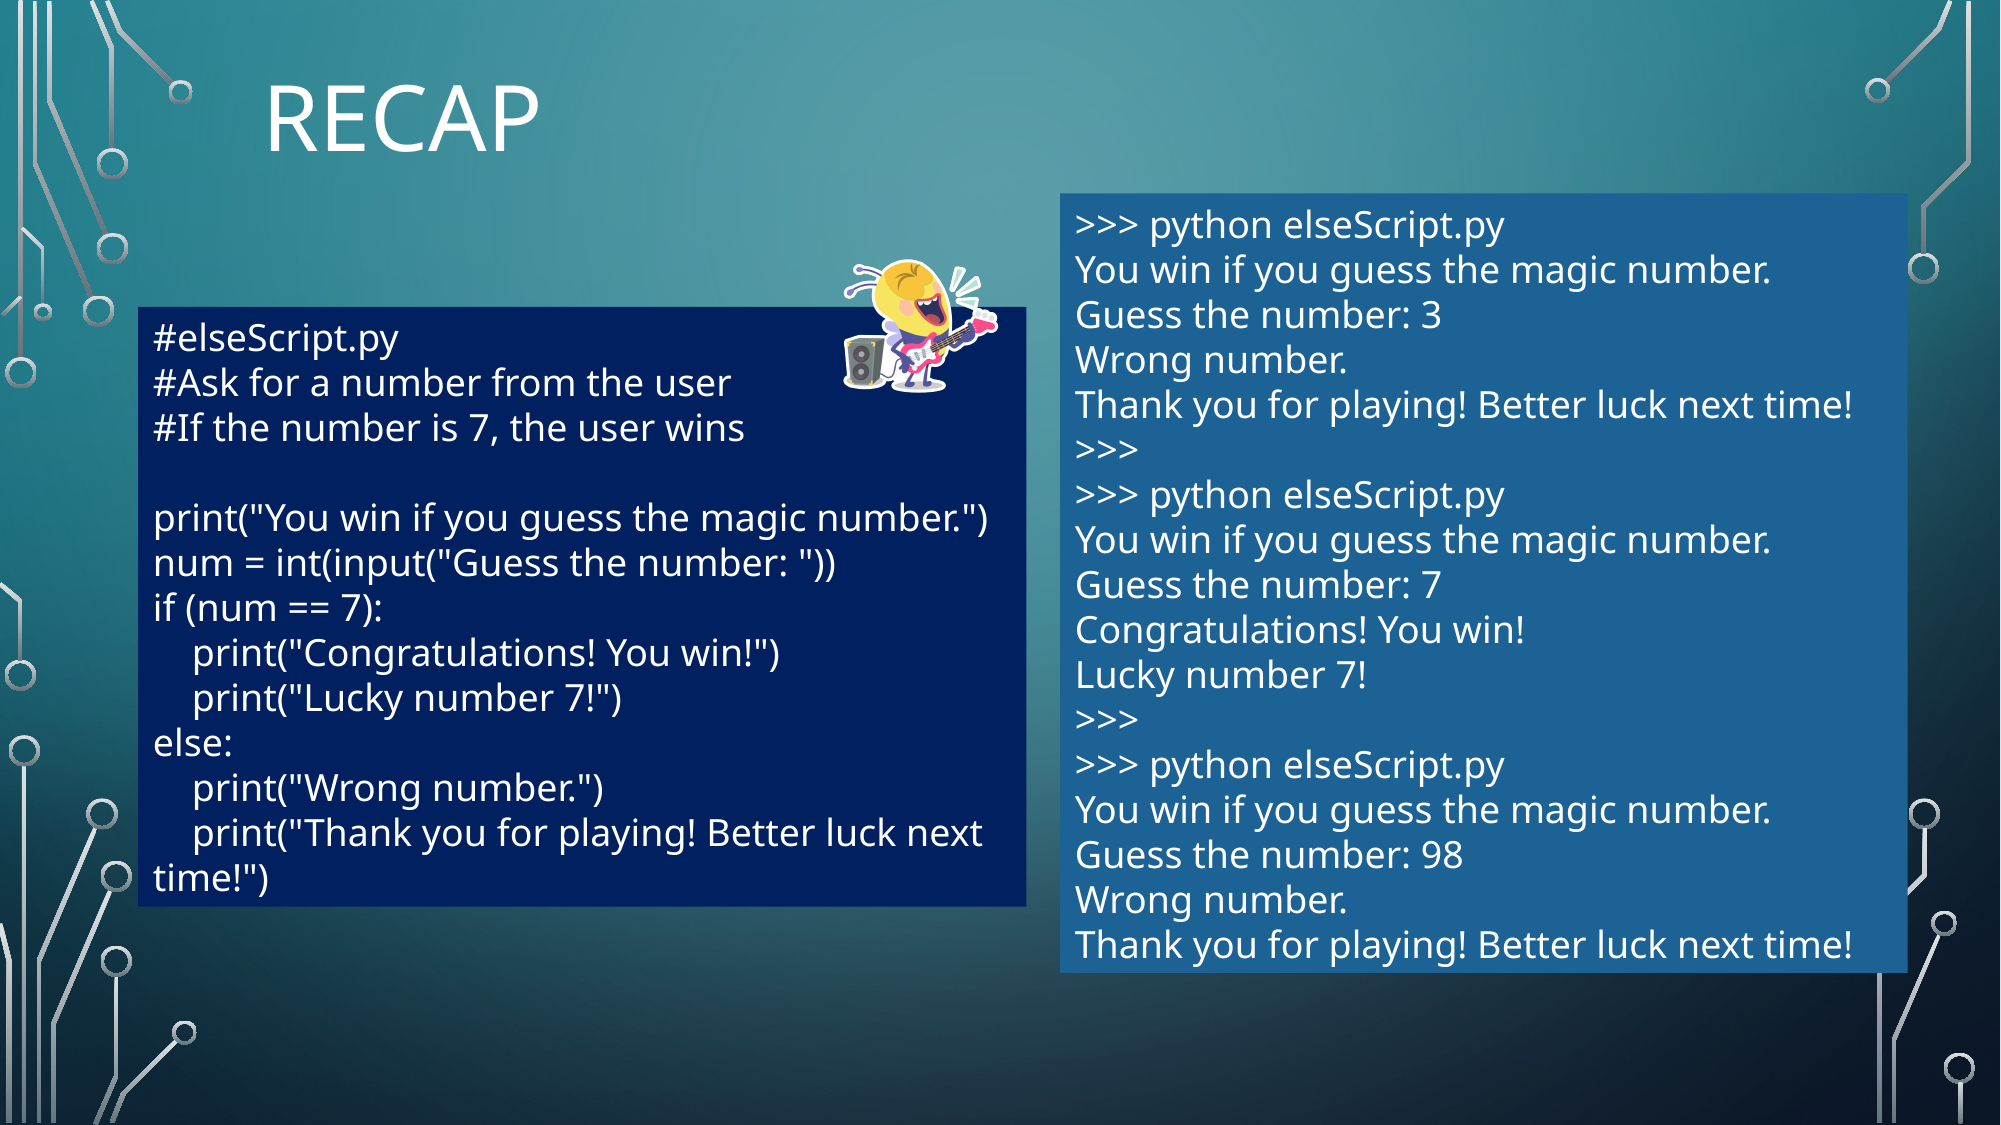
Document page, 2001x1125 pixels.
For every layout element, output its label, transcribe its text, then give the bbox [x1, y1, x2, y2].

text_box #elseScript.py #Ask for a number from the user #If the number is 7, the user wins print("You win if you guess the magic number.") num = int(input("Guess the number: ")) if (num == 7): print("Congratulations! You win!") print("Lucky number 7!") else: print("Wrong number.") print("Thank you for playing! Better luck next time!") [138, 306, 1027, 907]
title Recap [247, 0, 1873, 243]
text_box >>> python elseScript.py You win if you guess the magic number. Guess the number: 3 Wrong number. Thank you for playing! Better luck next time! >>> >>> python elseScript.py You win if you guess the magic number. Guess the number: 7 Congratulations! You win! Lucky number 7! >>> >>> python elseScript.py You win if you guess the magic number. Guess the number: 98 Wrong number. Thank you for playing! Better luck next time! [1060, 193, 1908, 973]
picture [841, 242, 1001, 401]
